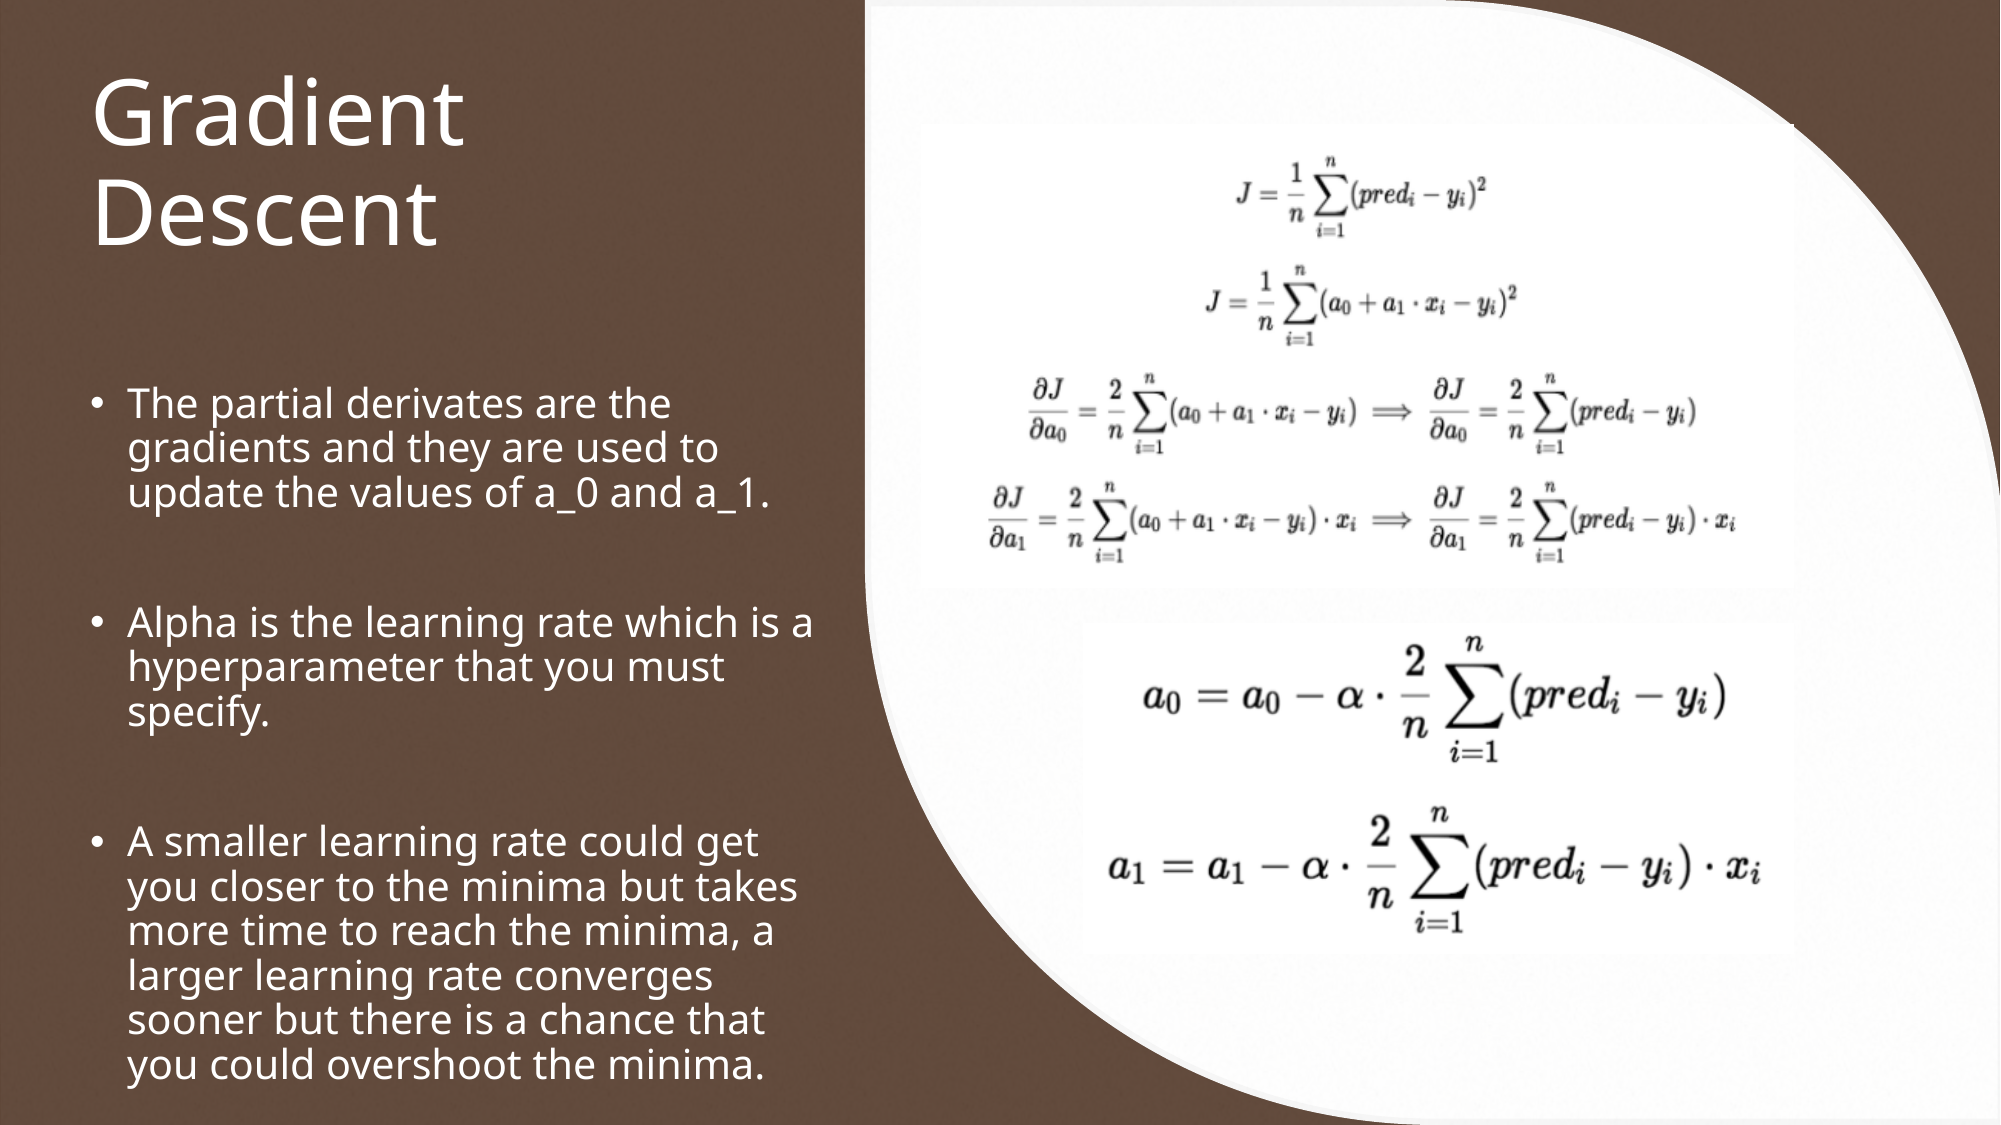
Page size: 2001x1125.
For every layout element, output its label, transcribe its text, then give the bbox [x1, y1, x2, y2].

list The partial derivates are the gradients and they are used to update the values of a_0 and a_1. Alpha is the learning rate which is a hyperparameter that you must specify. A smaller learning rate could get you closer to the minima but takes more time to reach the minima, a larger learning rate converges sooner but there is a chance that you could overshoot the minima. [75, 375, 845, 1097]
picture [1083, 623, 1795, 954]
title Gradient Descent [75, 54, 814, 273]
picture [921, 124, 1795, 588]
text_box [0, 0, 2000, 1125]
